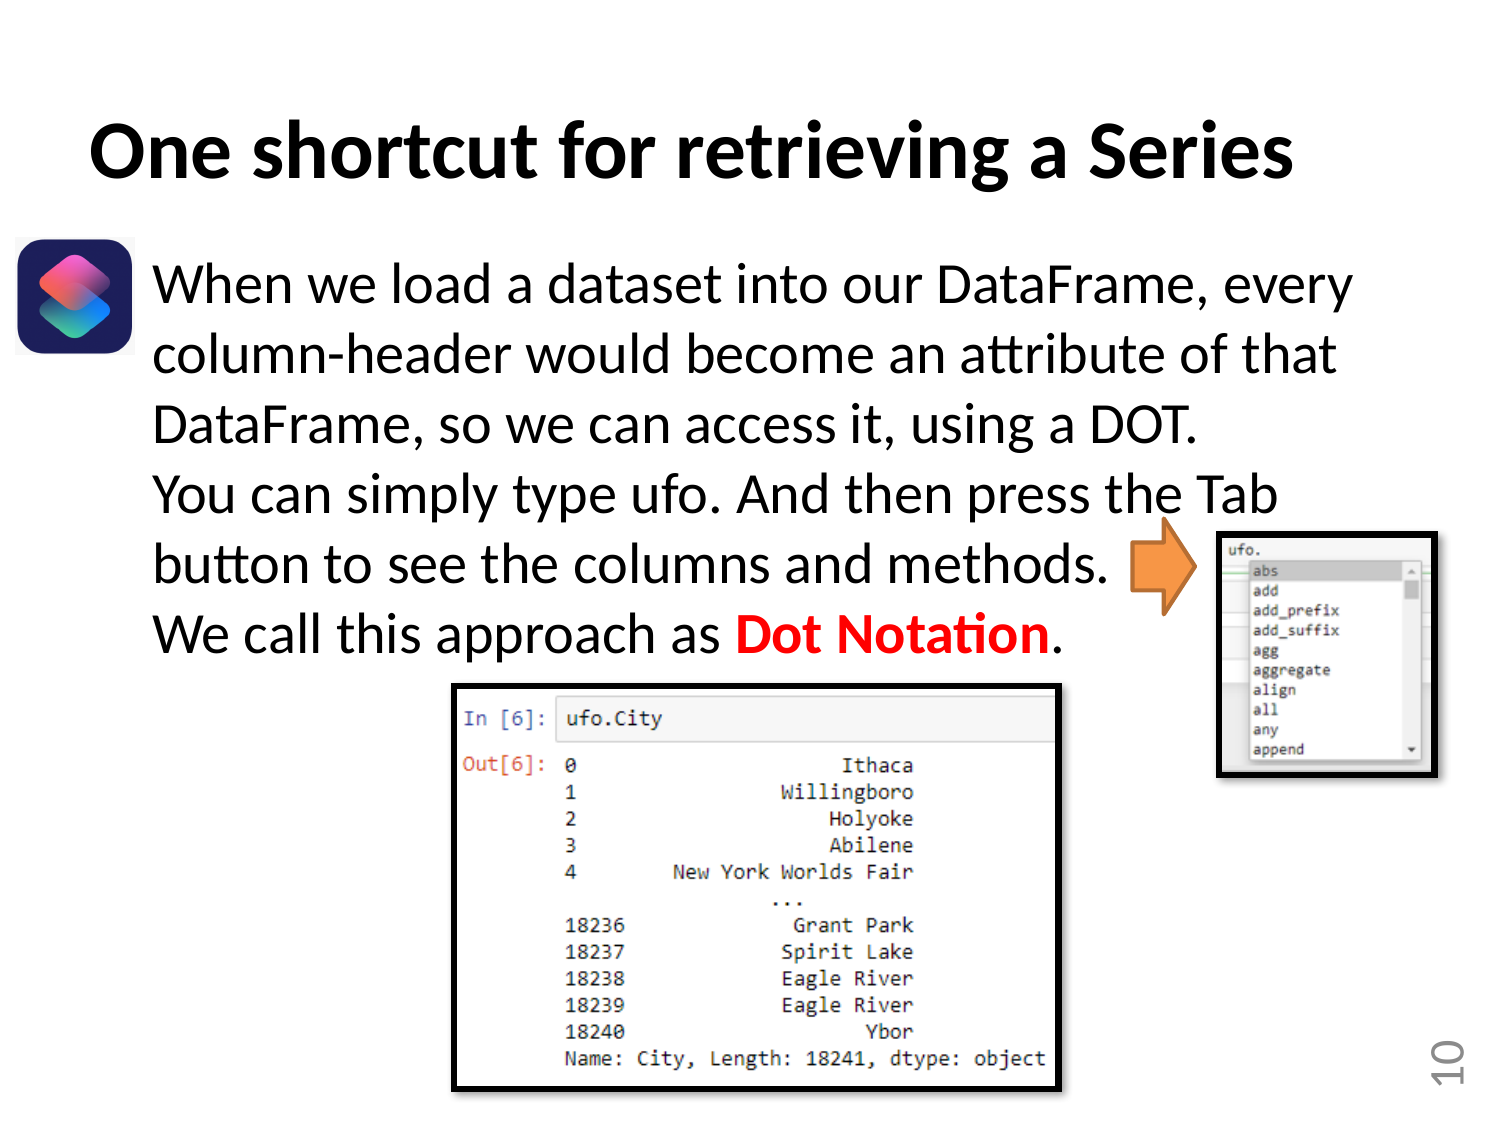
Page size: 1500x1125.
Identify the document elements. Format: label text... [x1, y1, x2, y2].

text_box When we load a dataset into our DataFrame, every column-header would become an attribute of that DataFrame, so we can access it, using a DOT. You can simply type ufo. And then press the Tab button to see the columns and methods. We call this approach as Dot Notation. [137, 237, 1434, 673]
picture [15, 237, 135, 356]
text_box One shortcut for retrieving a Series [74, 87, 1438, 203]
picture [1221, 537, 1432, 773]
slide_number 10 [1412, 1025, 1475, 1125]
text_box [1130, 516, 1197, 617]
picture [456, 688, 1056, 1087]
